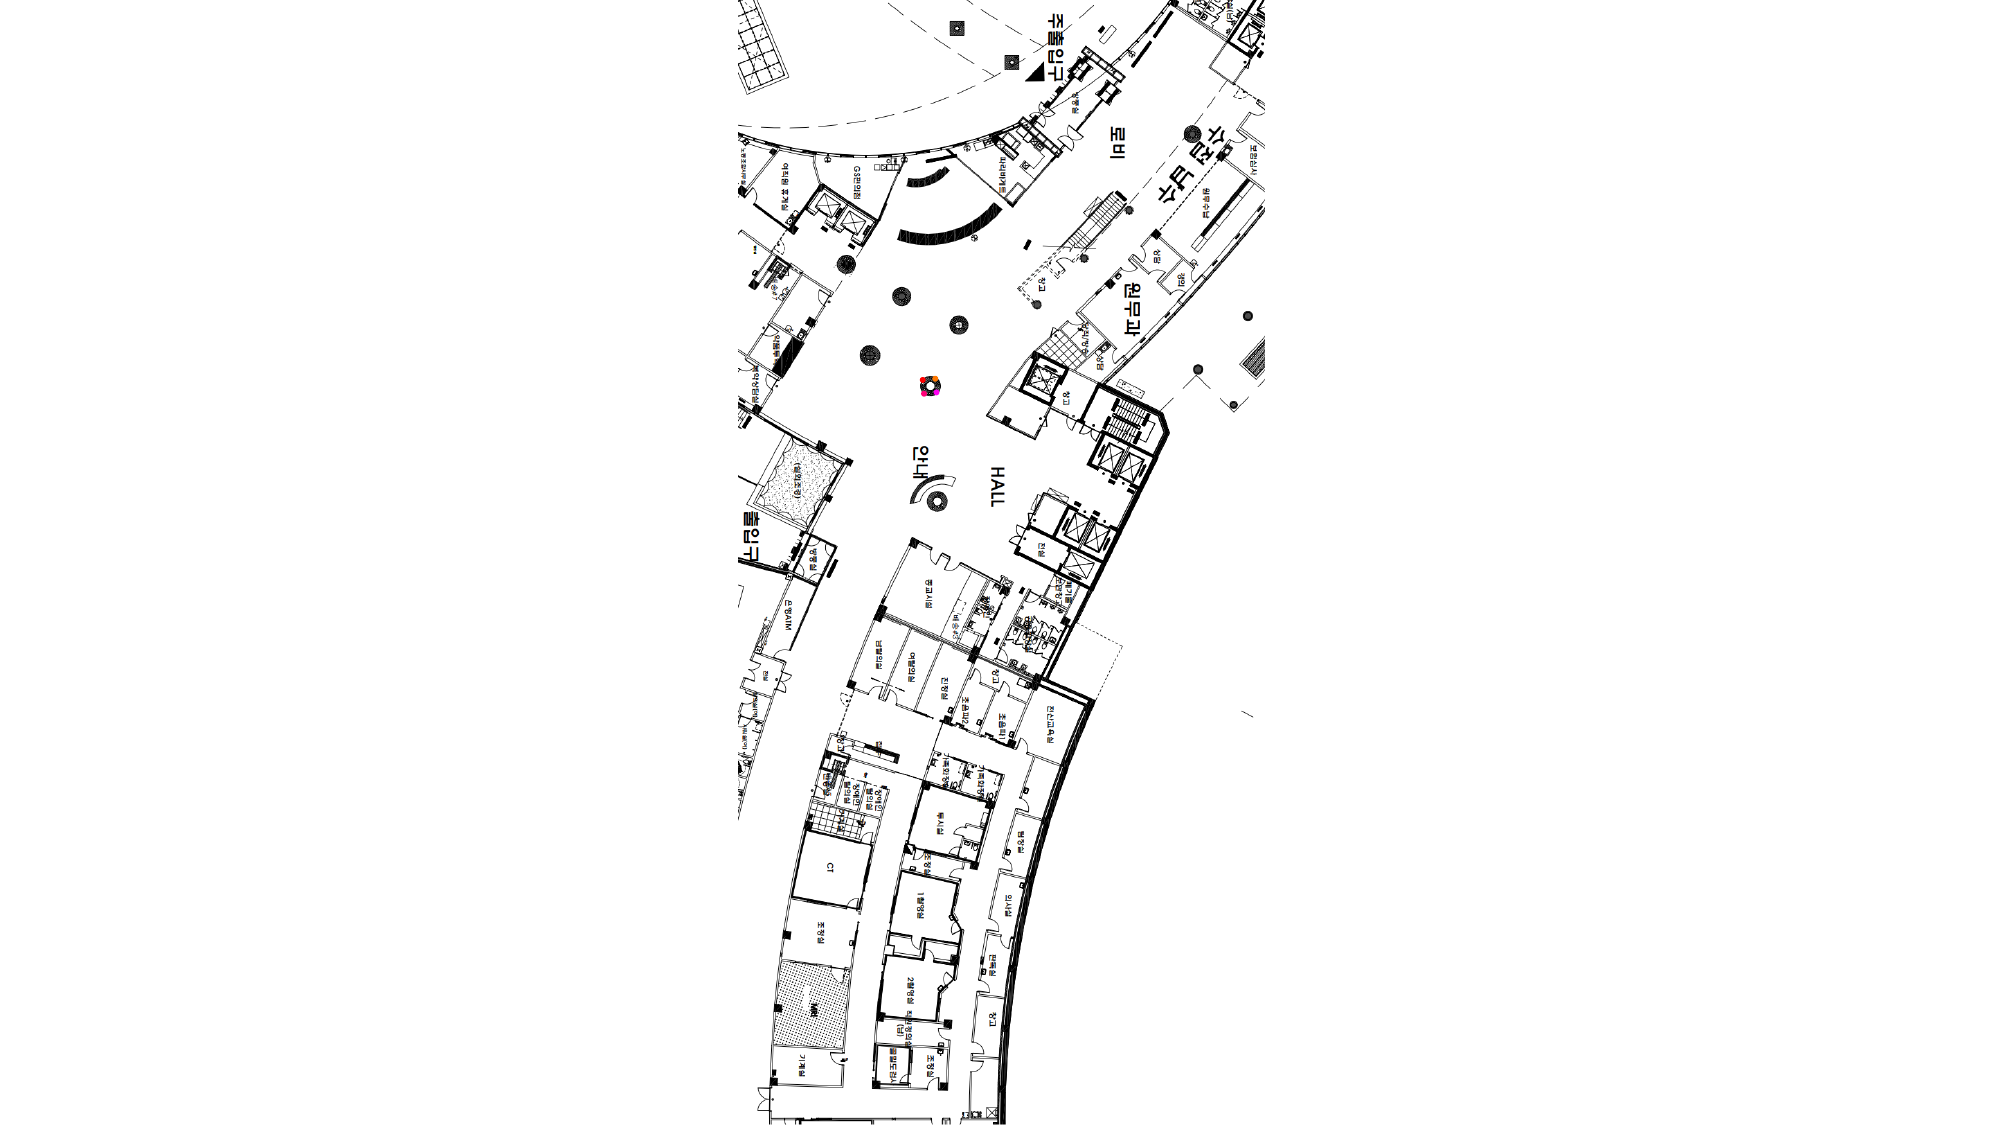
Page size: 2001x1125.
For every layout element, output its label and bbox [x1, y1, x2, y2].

picture [738, 0, 1265, 1125]
